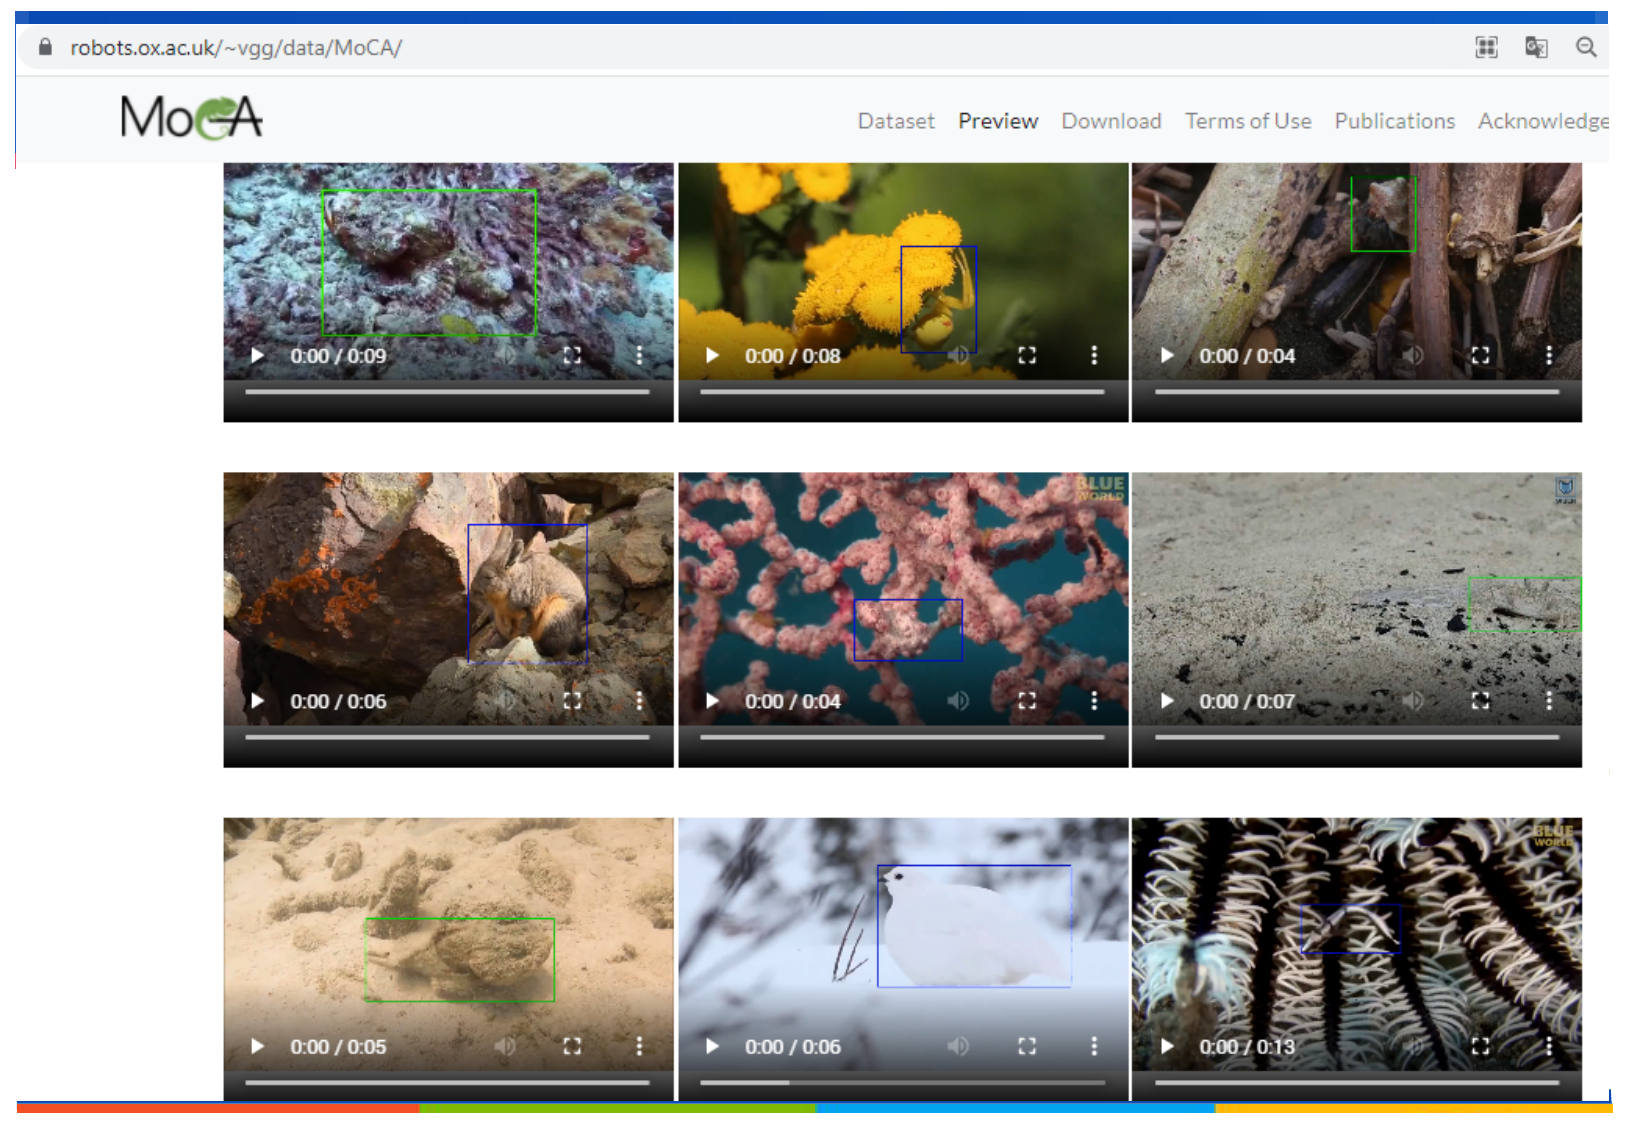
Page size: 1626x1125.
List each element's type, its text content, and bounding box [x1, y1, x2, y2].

picture [17, 1104, 824, 1113]
picture [15, 11, 1609, 1101]
title Betrayed by Motion: Camouflaged Object Discovery via Motion Segmentation [81, 18, 1625, 162]
picture [1215, 1104, 1613, 1113]
